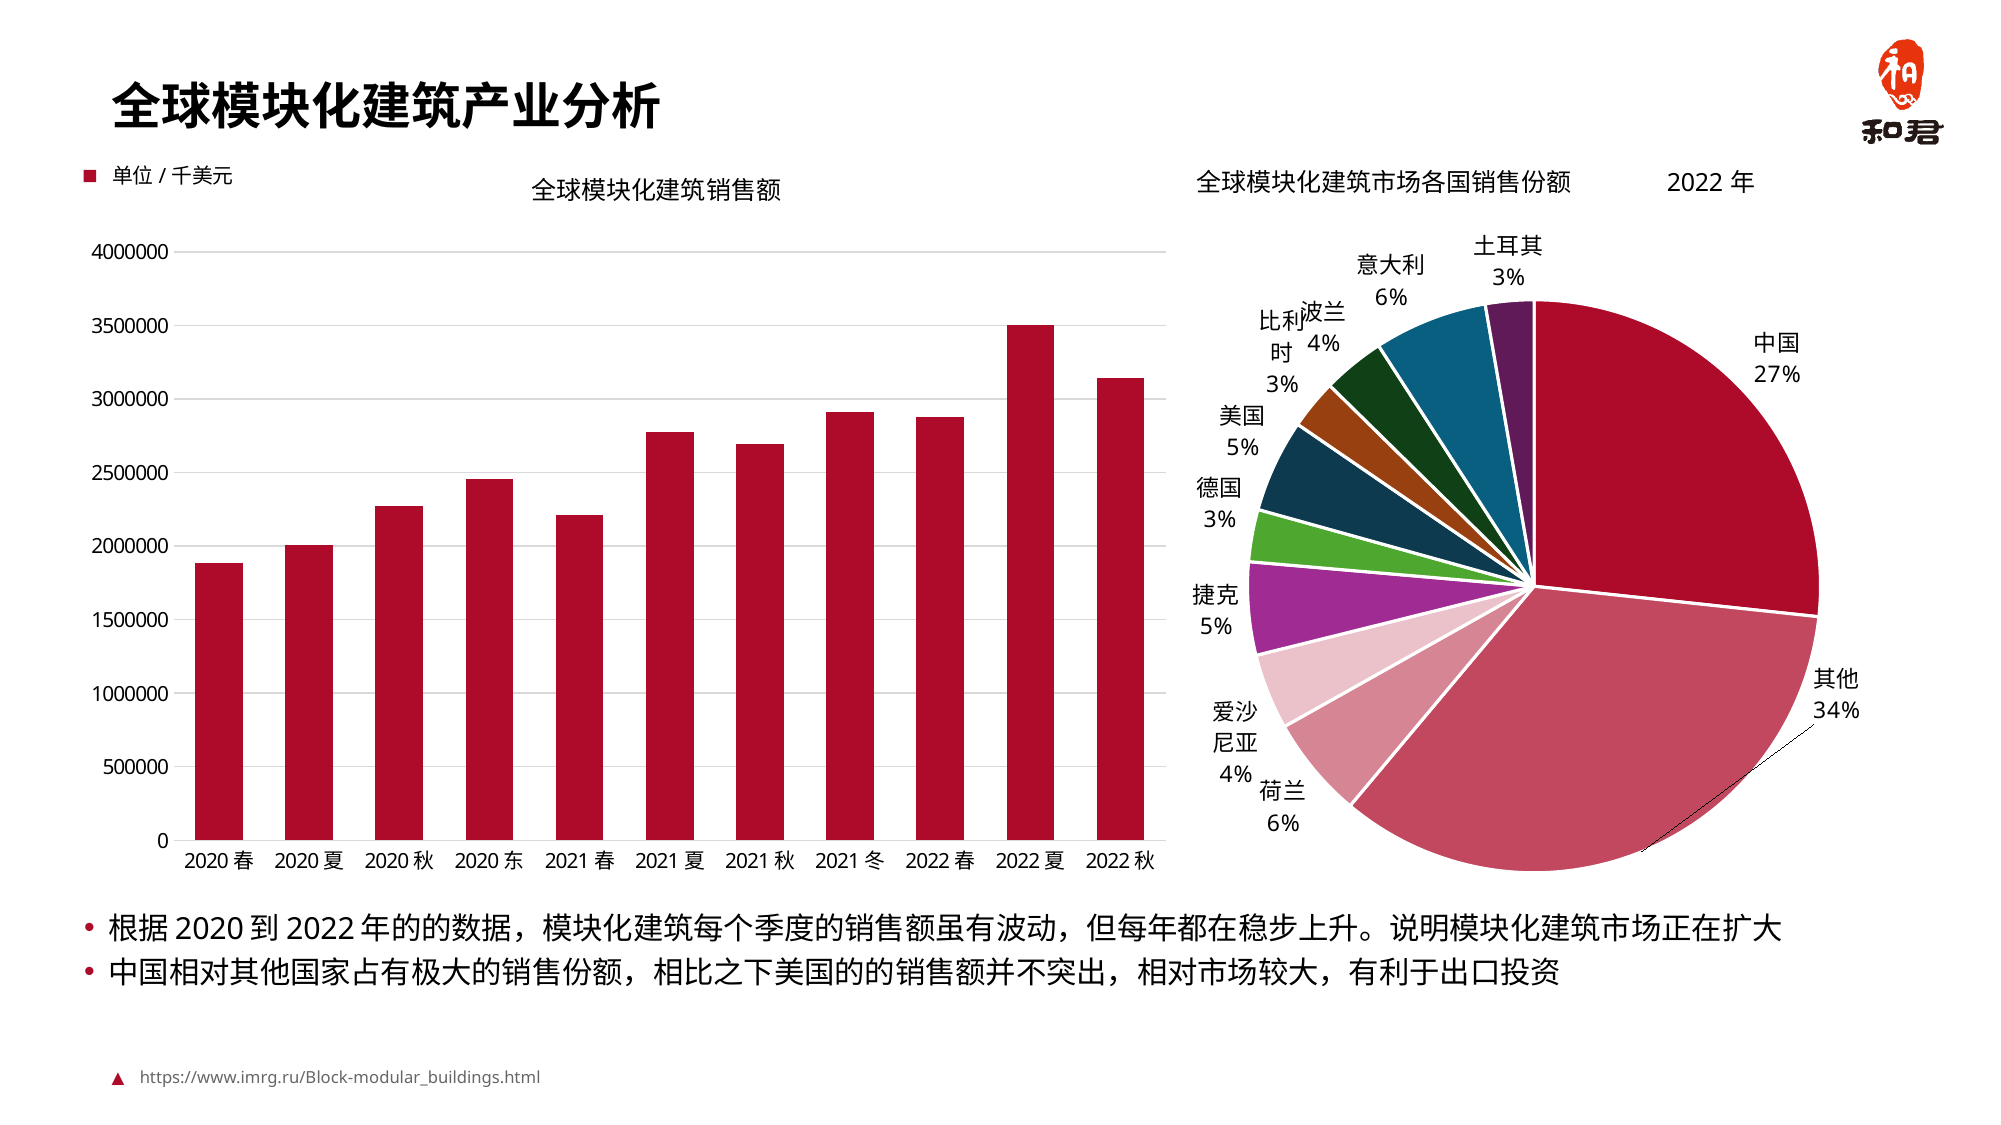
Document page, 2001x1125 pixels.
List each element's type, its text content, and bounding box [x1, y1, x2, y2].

chart [68, 145, 1910, 976]
title 全球模块化建筑产业分析 [96, 18, 1712, 149]
picture [1775, 16, 2001, 174]
list 根据2020到2022年的的数据，模块化建筑每个季度的销售额虽有波动，但每年都在稳步上升。说明模块化建筑市场正在扩大 中国相对其他国家占有极大的销售份额，相比之下美国的的销售额并不突出，相对市场较大，有利于出口投资 [69, 942, 1878, 1055]
list https://www.imrg.ru/Block-modular_buildings.html [96, 1056, 1729, 1098]
